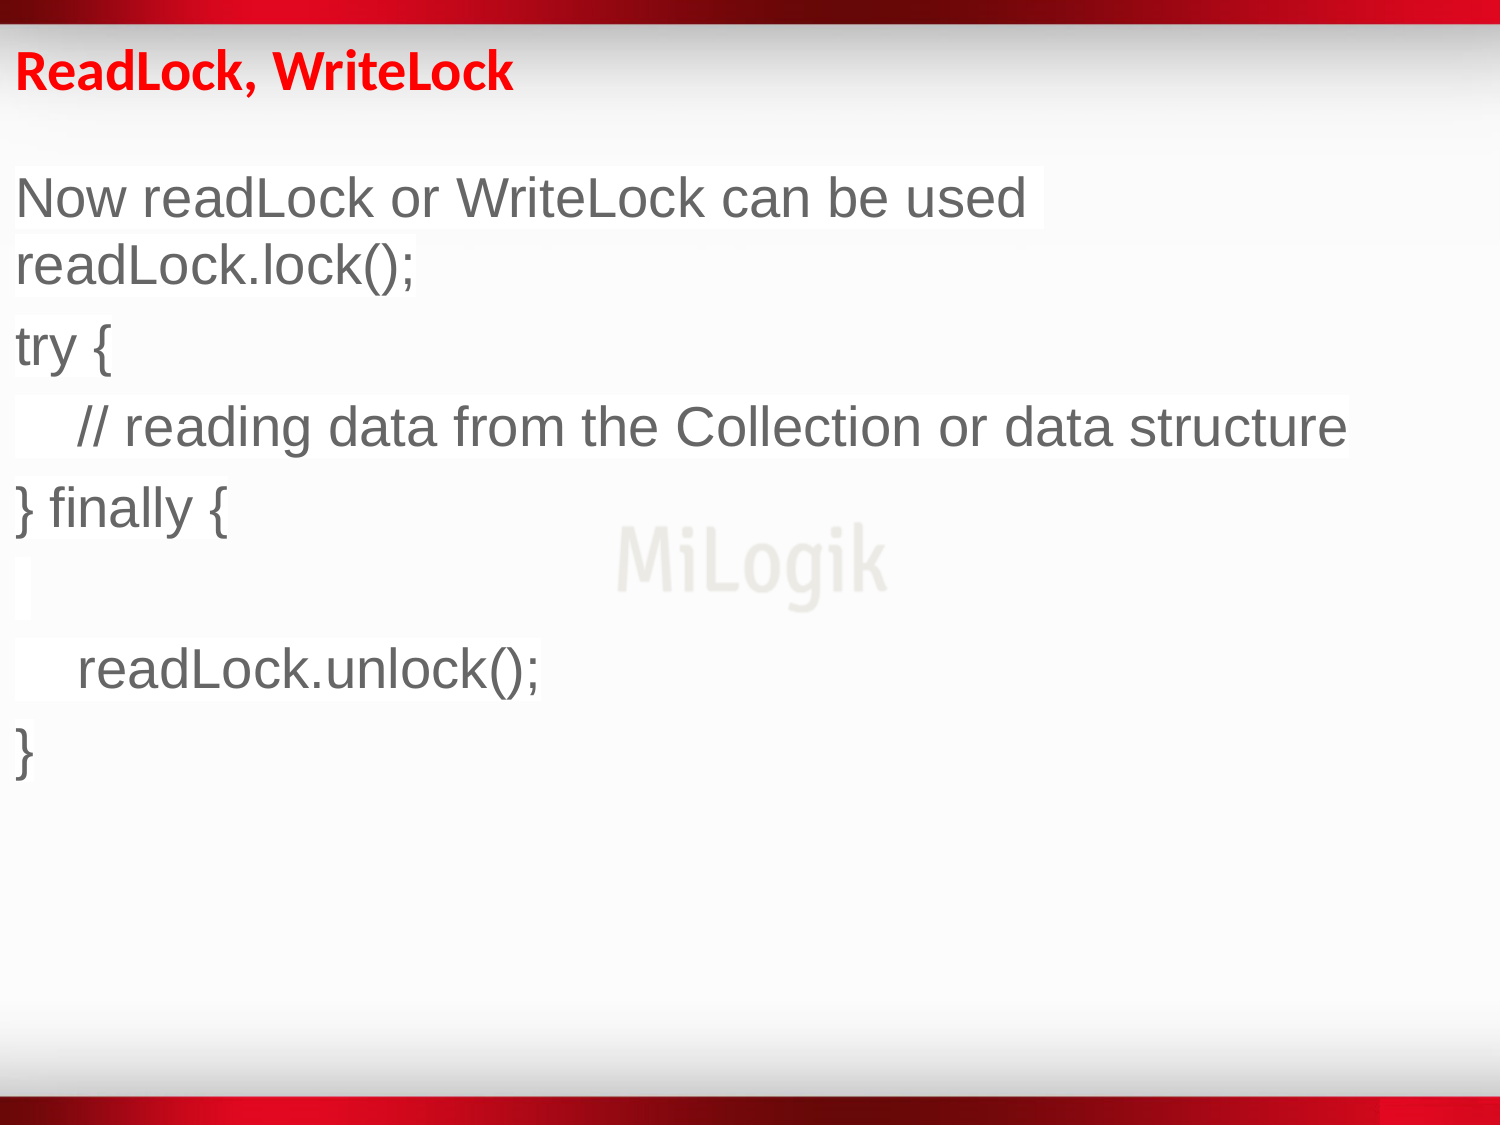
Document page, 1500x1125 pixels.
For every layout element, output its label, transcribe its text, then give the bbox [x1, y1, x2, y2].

picture [0, 0, 1500, 85]
text_box ReadLock, WriteLock [0, 24, 688, 85]
picture [0, 888, 1500, 1125]
subtitle Now readLock or WriteLock can be used readLock.lock(); try { // reading data from the Collection or data structure } finally { readLock.unlock(); } [0, 85, 1500, 888]
